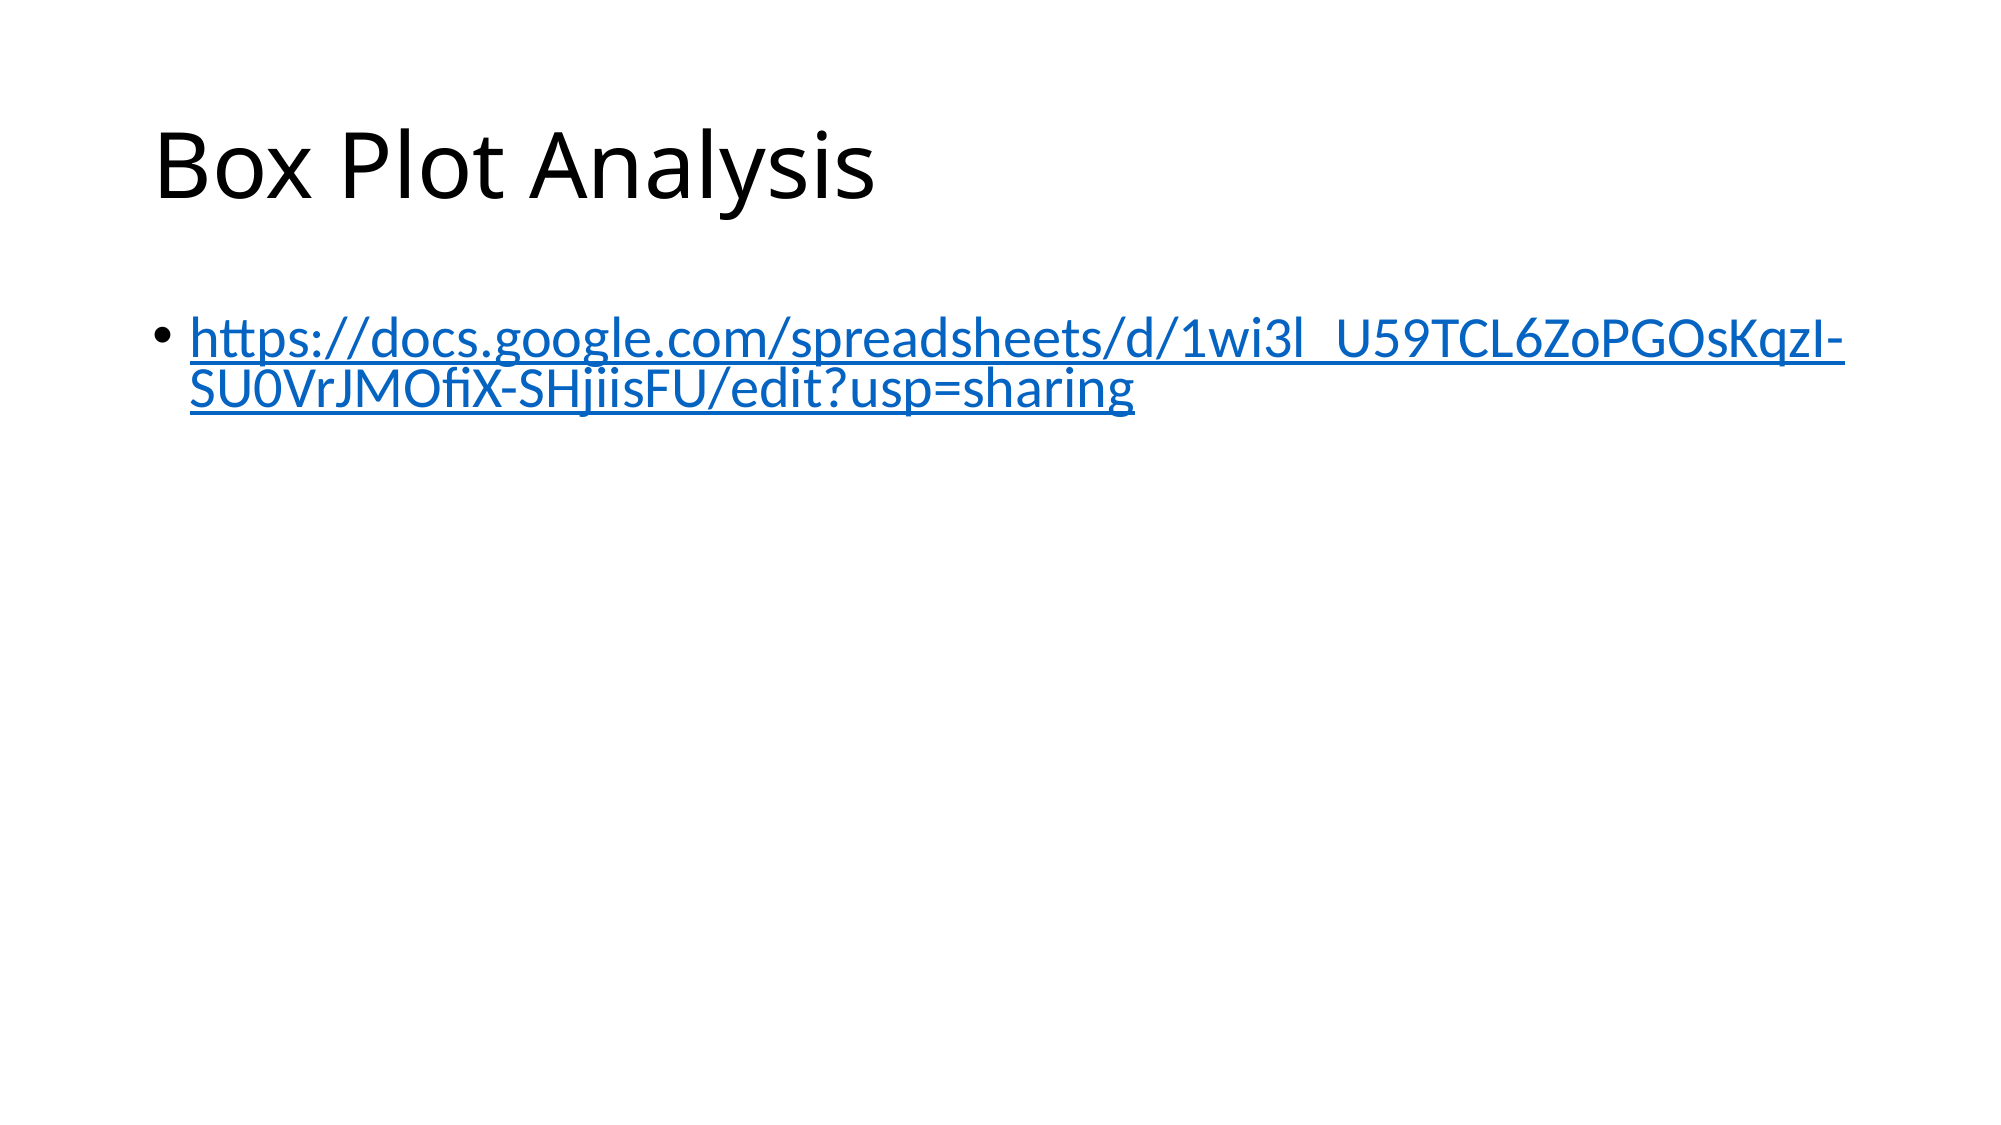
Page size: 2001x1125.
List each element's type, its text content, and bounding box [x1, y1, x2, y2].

title Box Plot Analysis [137, 59, 1863, 278]
list https://docs.google.com/spreadsheets/d/1wi3l_U59TCL6ZoPGOsKqzI-SU0VrJMOfiX-SHjiisFU/edit?usp=sharing [137, 299, 1863, 1014]
